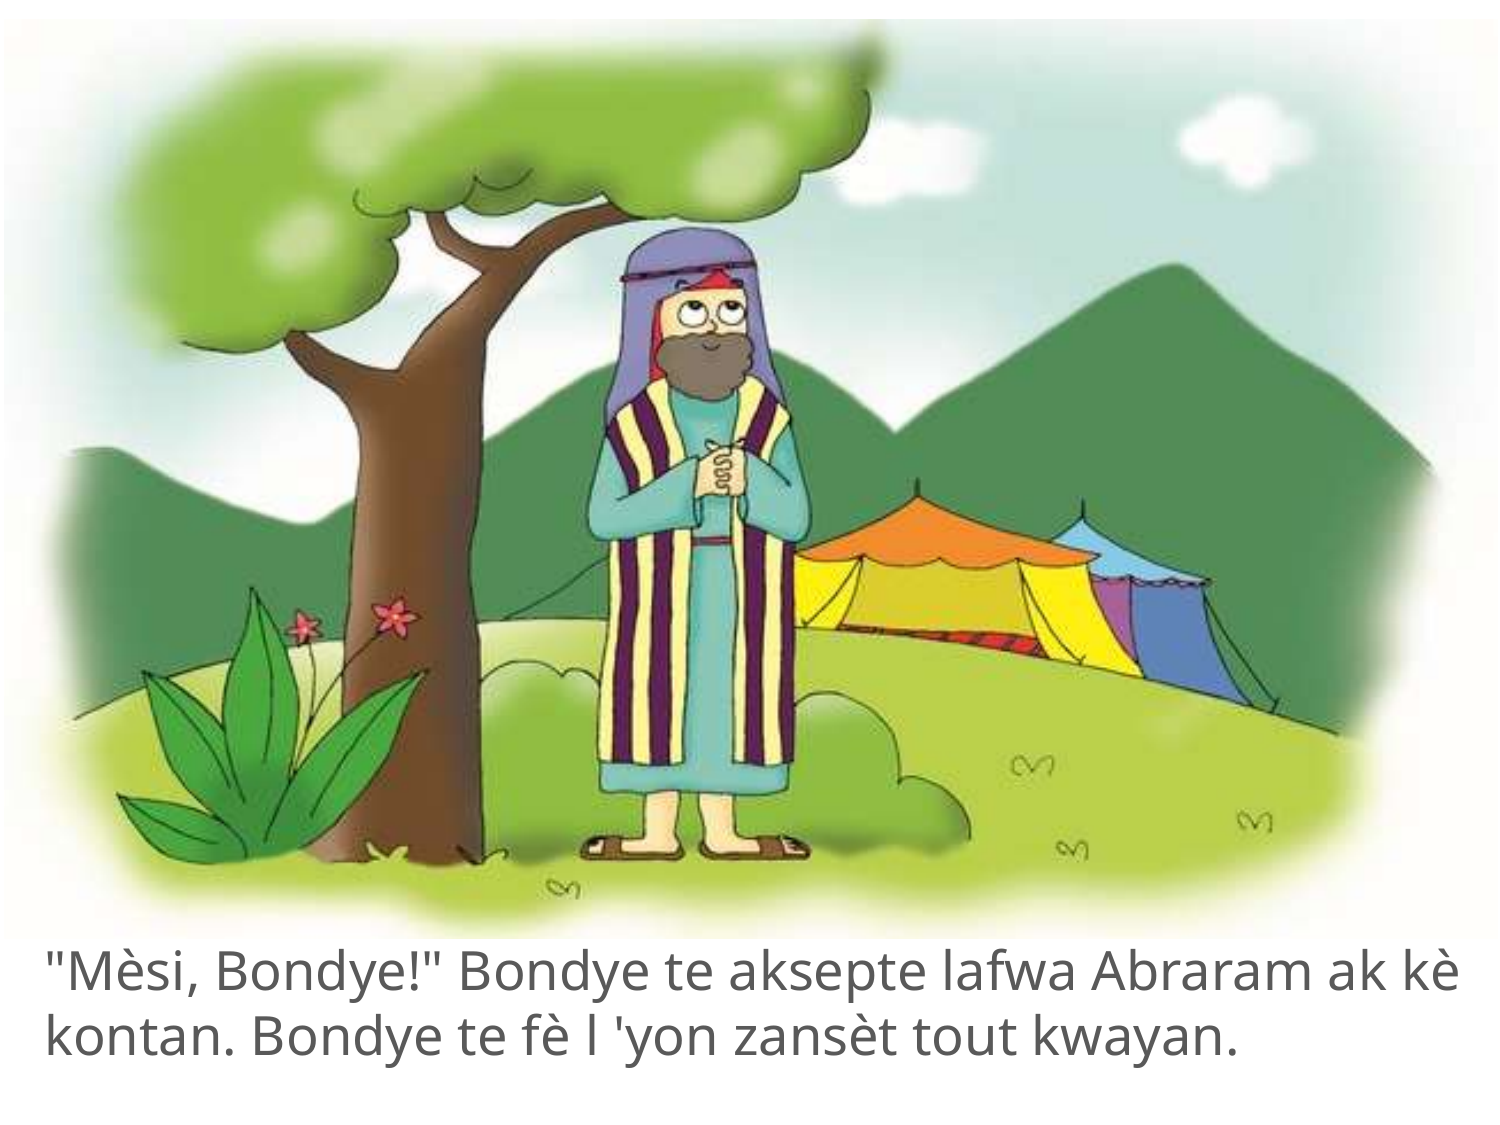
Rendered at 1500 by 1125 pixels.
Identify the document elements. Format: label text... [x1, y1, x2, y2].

picture [4, 18, 1498, 939]
text_box "Mèsi, Bondye!" Bondye te aksepte lafwa Abraram ak kè kontan. Bondye te fè l 'yon zansèt tout kwayan. [29, 942, 1500, 1074]
